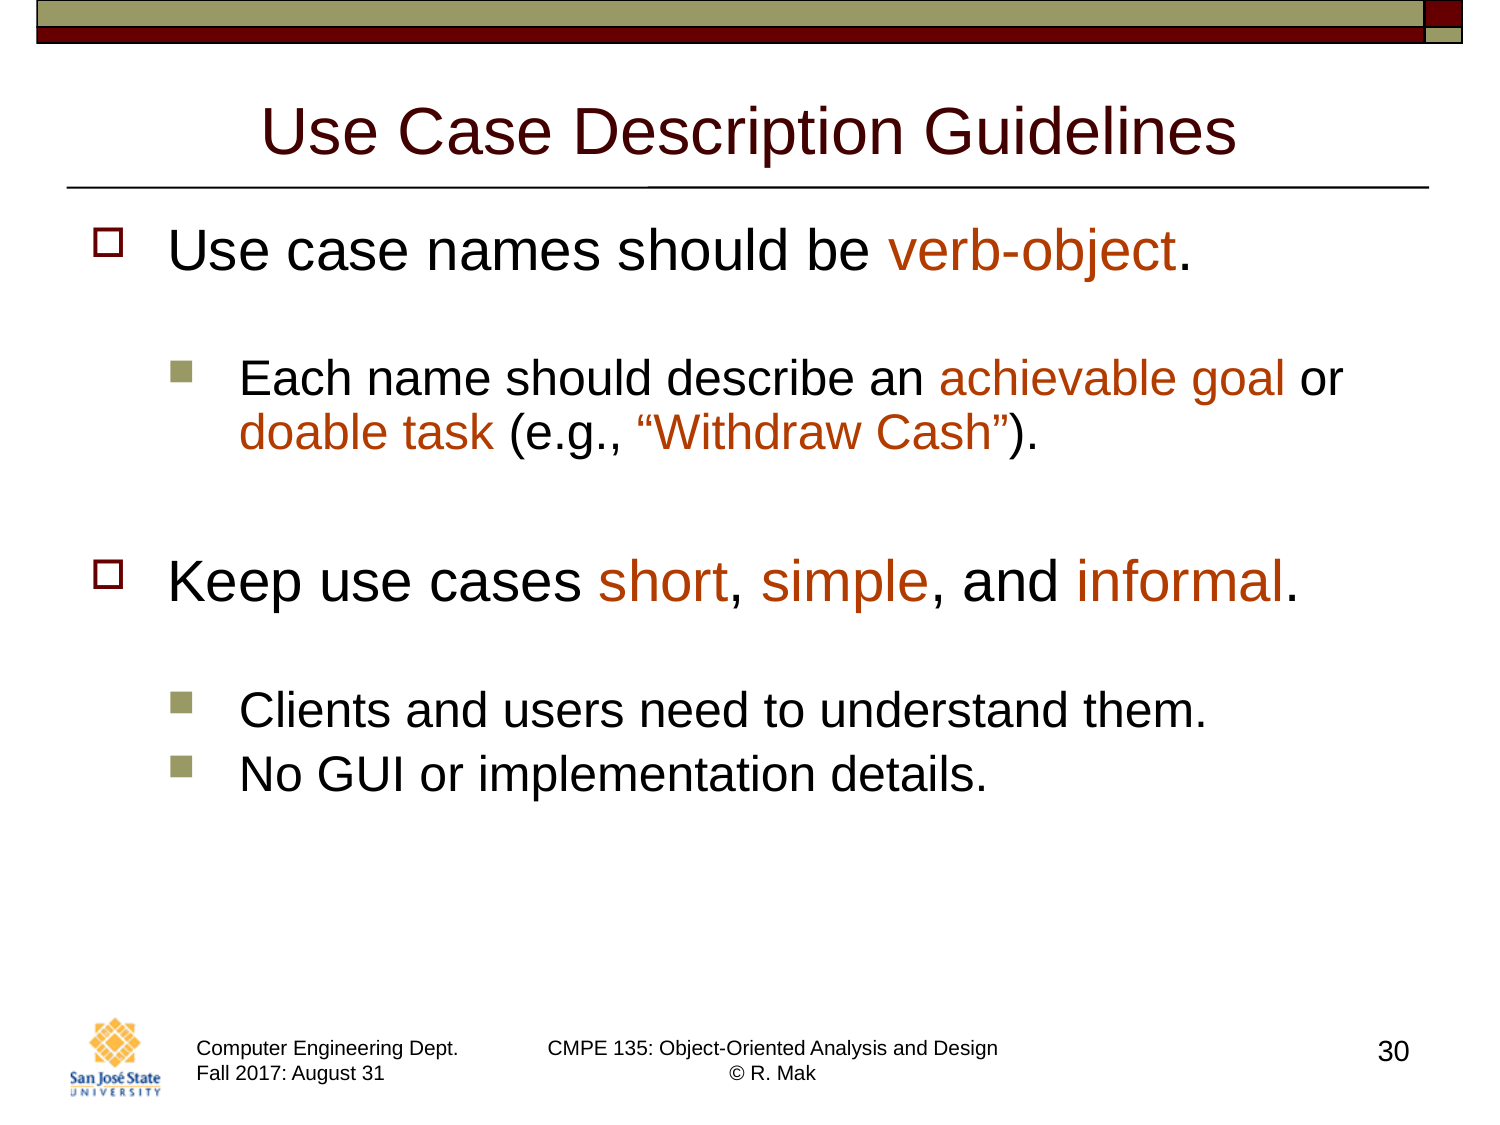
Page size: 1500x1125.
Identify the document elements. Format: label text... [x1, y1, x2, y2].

picture [60, 1012, 166, 1112]
title Use Case Description Guidelines [75, 67, 1425, 175]
list Use case names should be verb-object. Each name should describe an achievable goal or doable task (e.g., “Withdraw Cash”). Keep use cases short, simple, and informal. Clients and users need to understand them. No GUI or implementation details. [75, 212, 1425, 1006]
slide_number 30 [1335, 1025, 1425, 1100]
